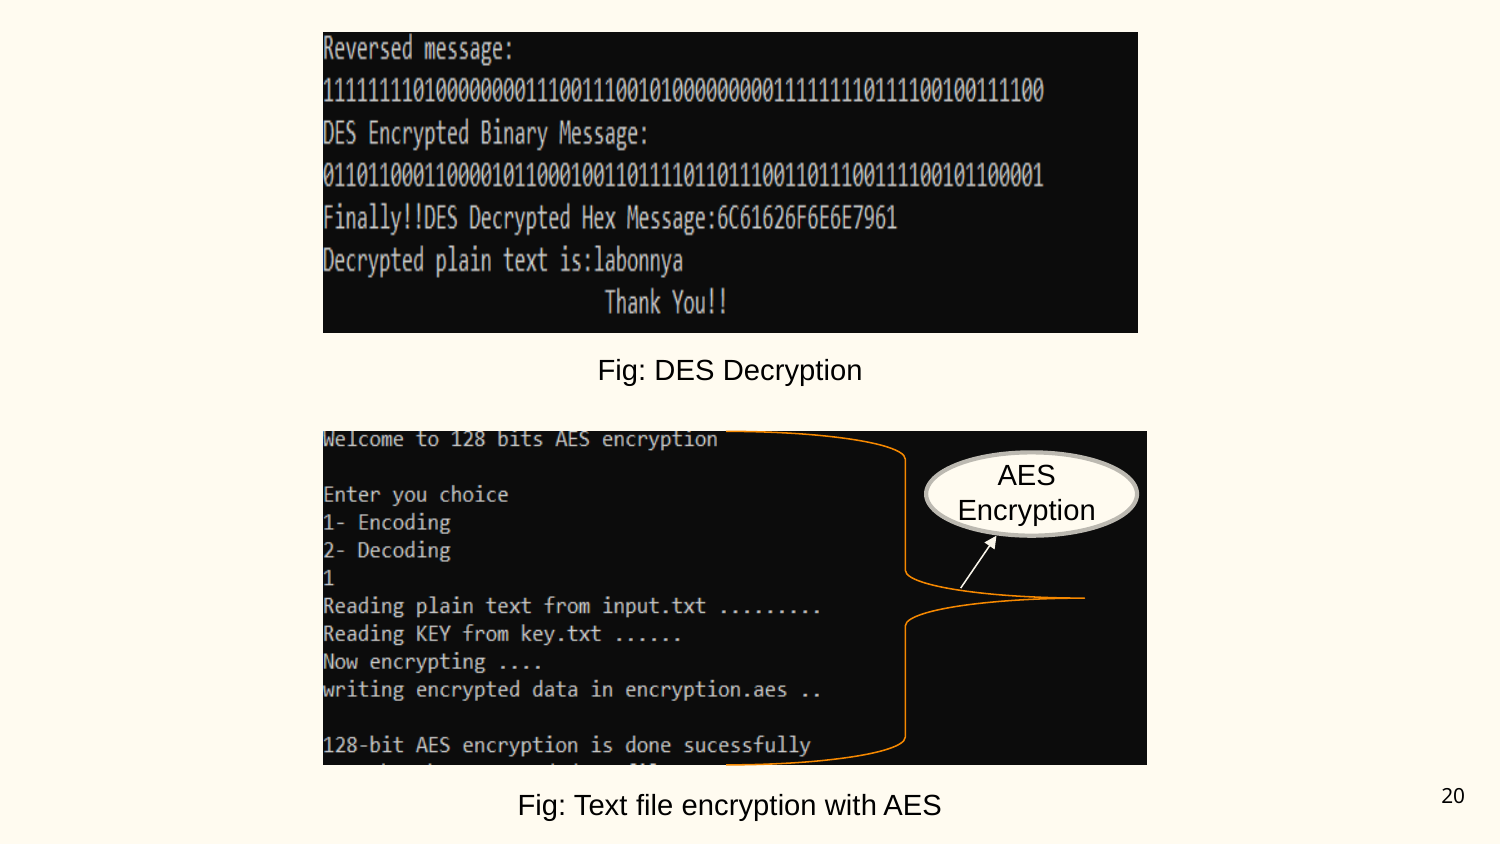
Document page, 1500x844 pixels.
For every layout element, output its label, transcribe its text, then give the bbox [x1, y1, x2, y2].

picture [323, 431, 1147, 766]
slide_number 20 [1389, 764, 1480, 830]
text_box Fig: DES Decryption [517, 344, 943, 394]
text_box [960, 535, 997, 589]
picture [323, 32, 1138, 333]
text_box Fig: Text file encryption with AES [463, 778, 997, 829]
